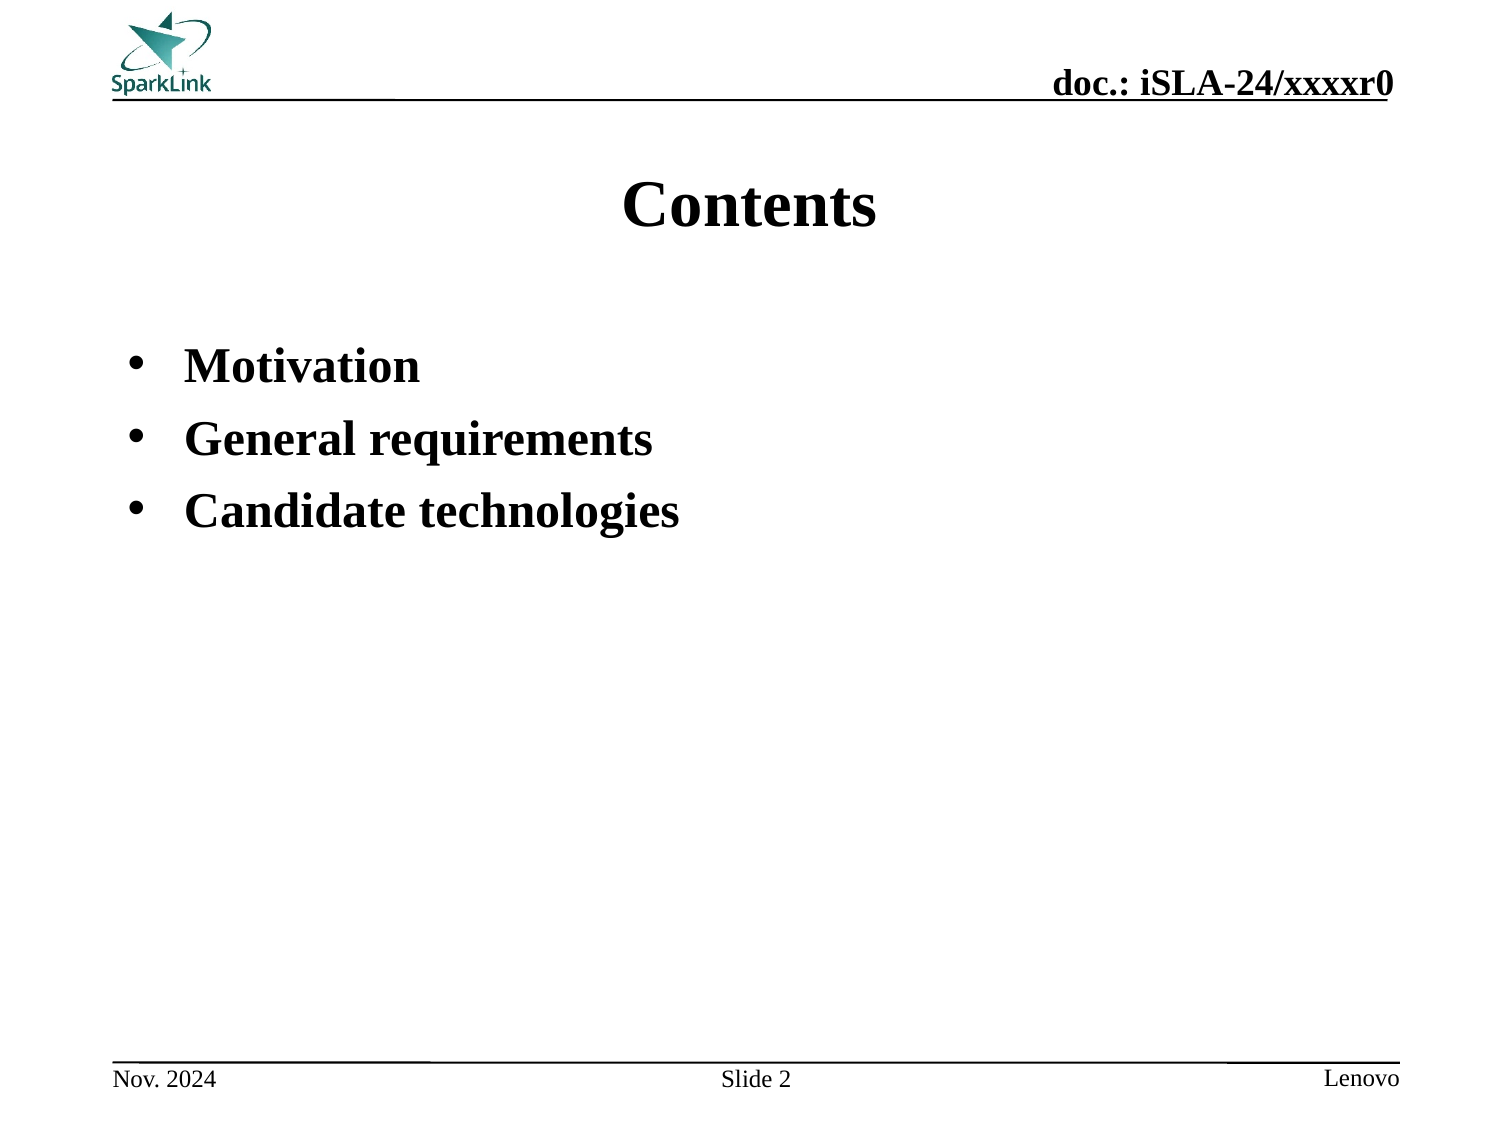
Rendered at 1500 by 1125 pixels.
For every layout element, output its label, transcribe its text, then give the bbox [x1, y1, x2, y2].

slide_number Slide 2 [712, 1061, 800, 1123]
title Contents [112, 112, 1388, 288]
picture [110, 6, 211, 96]
list Motivation General requirements Candidate technologies [112, 324, 1388, 1000]
